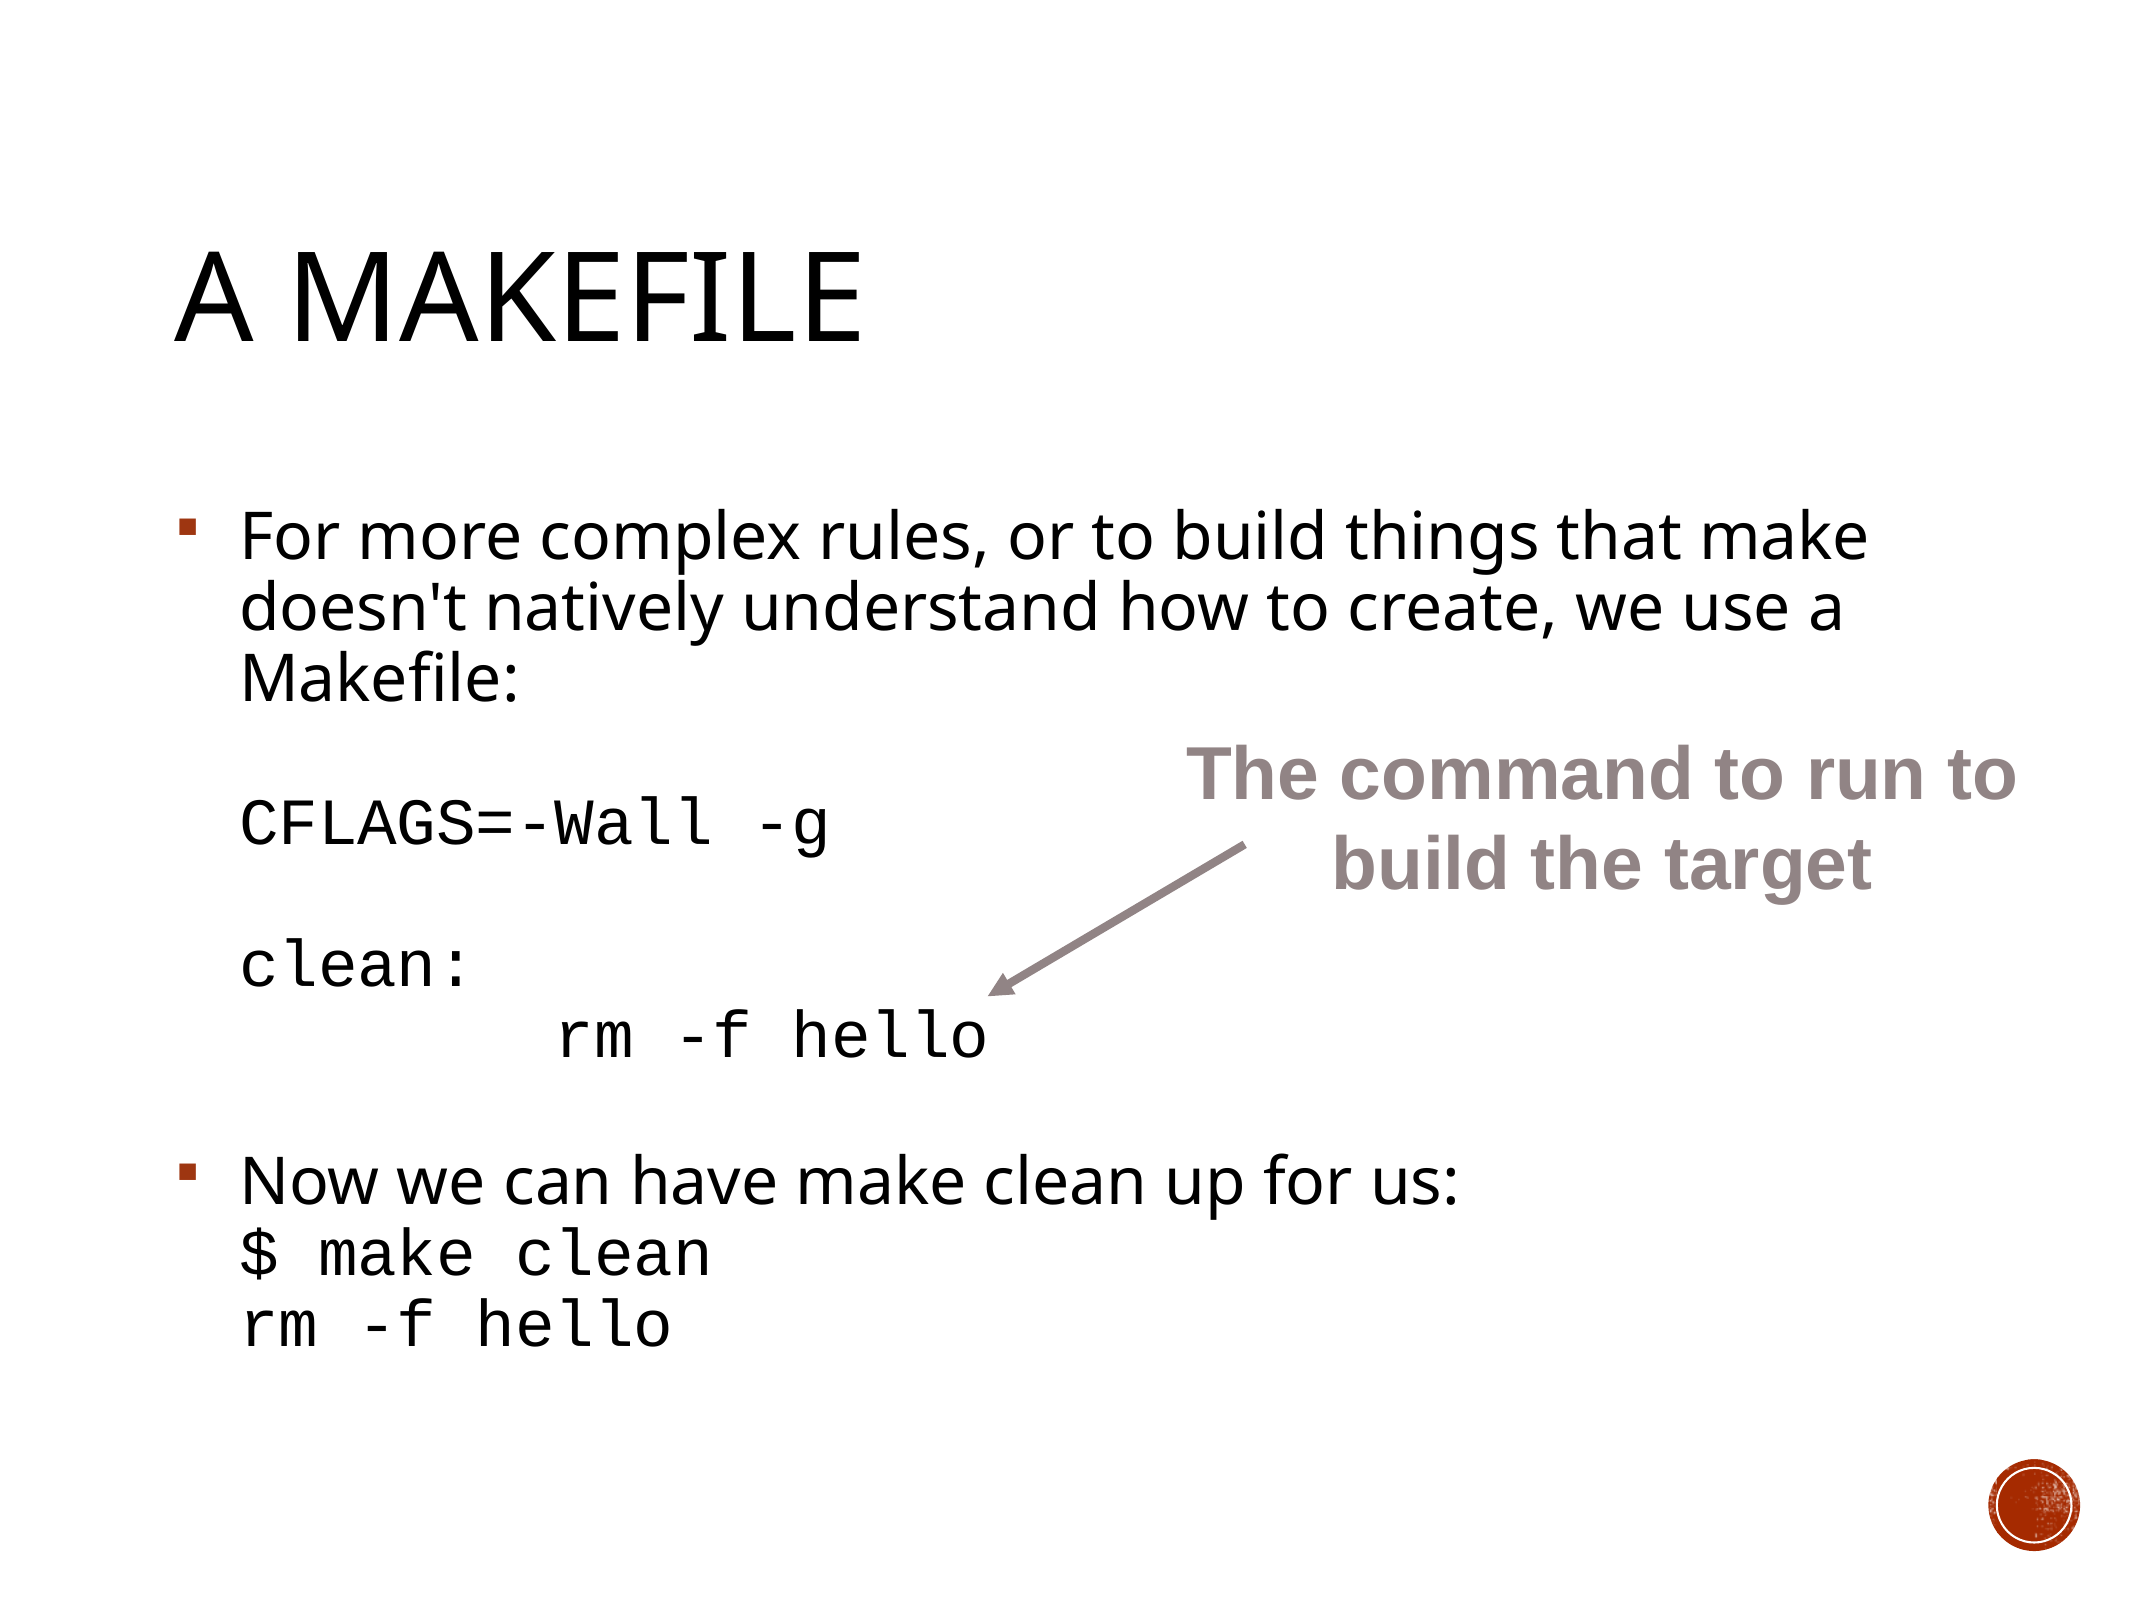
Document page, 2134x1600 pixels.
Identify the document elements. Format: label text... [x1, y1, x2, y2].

text_box [987, 844, 1245, 997]
text_box The command to run to build the target [1165, 716, 2039, 913]
list For more complex rules, or to build things that make doesn't natively understand how to create, we use a Makefile: CFLAGS=-Wall -g clean: rm -f hello Now we can have make clean up for us: $ make clean rm -f hello [159, 494, 1974, 1440]
title A Makefile [159, 113, 1974, 489]
